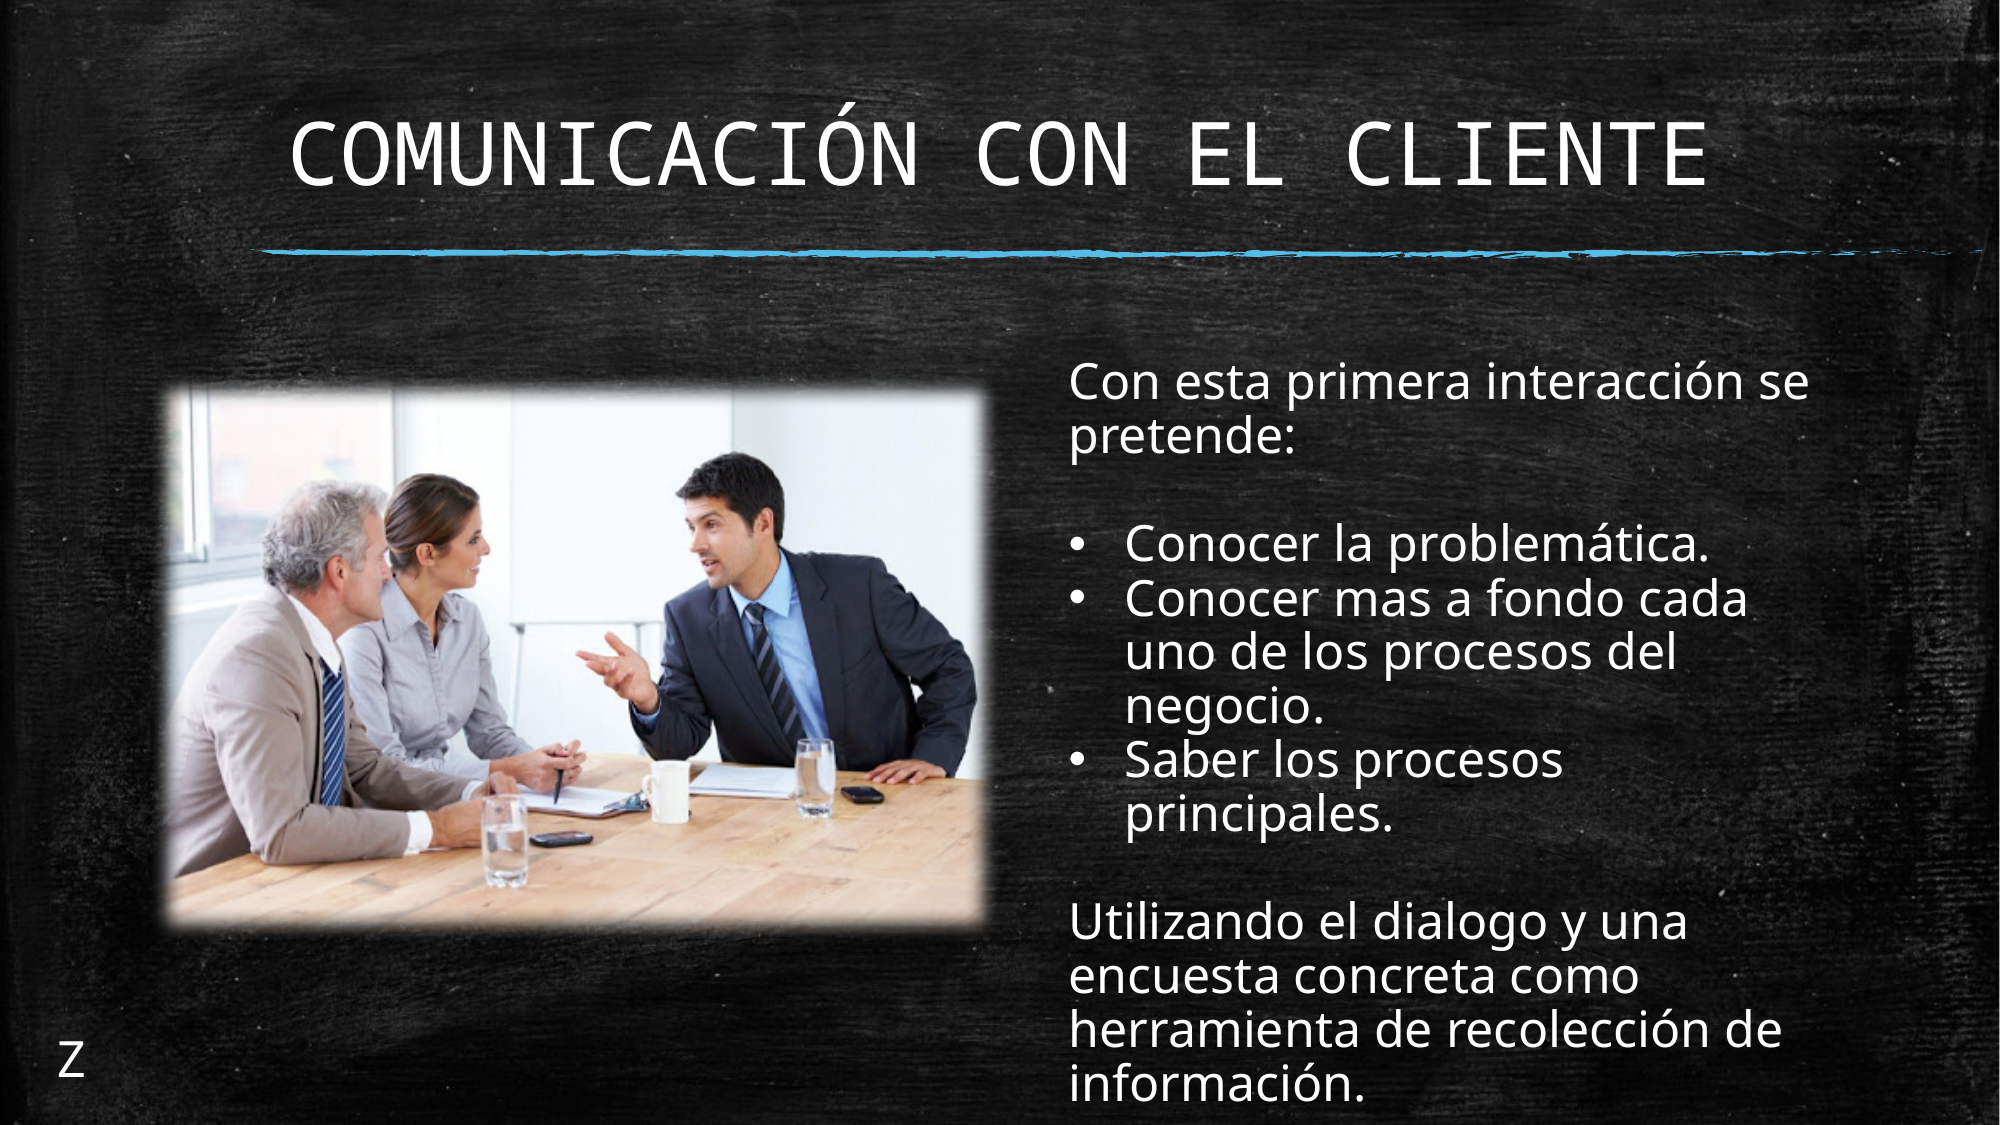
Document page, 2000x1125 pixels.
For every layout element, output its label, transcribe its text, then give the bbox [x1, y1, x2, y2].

text_box Con esta primera interacción se pretende: Conocer la problemática. Conocer mas a fondo cada uno de los procesos del negocio. Saber los procesos principales. Utilizando el dialogo y una encuesta concreta como herramienta de recolección de información. [1053, 349, 1844, 1125]
title COMUNICACIÓN CON EL CLIENTE [249, 78, 1750, 213]
picture [150, 373, 1000, 941]
text_box Z [42, 1027, 185, 1097]
